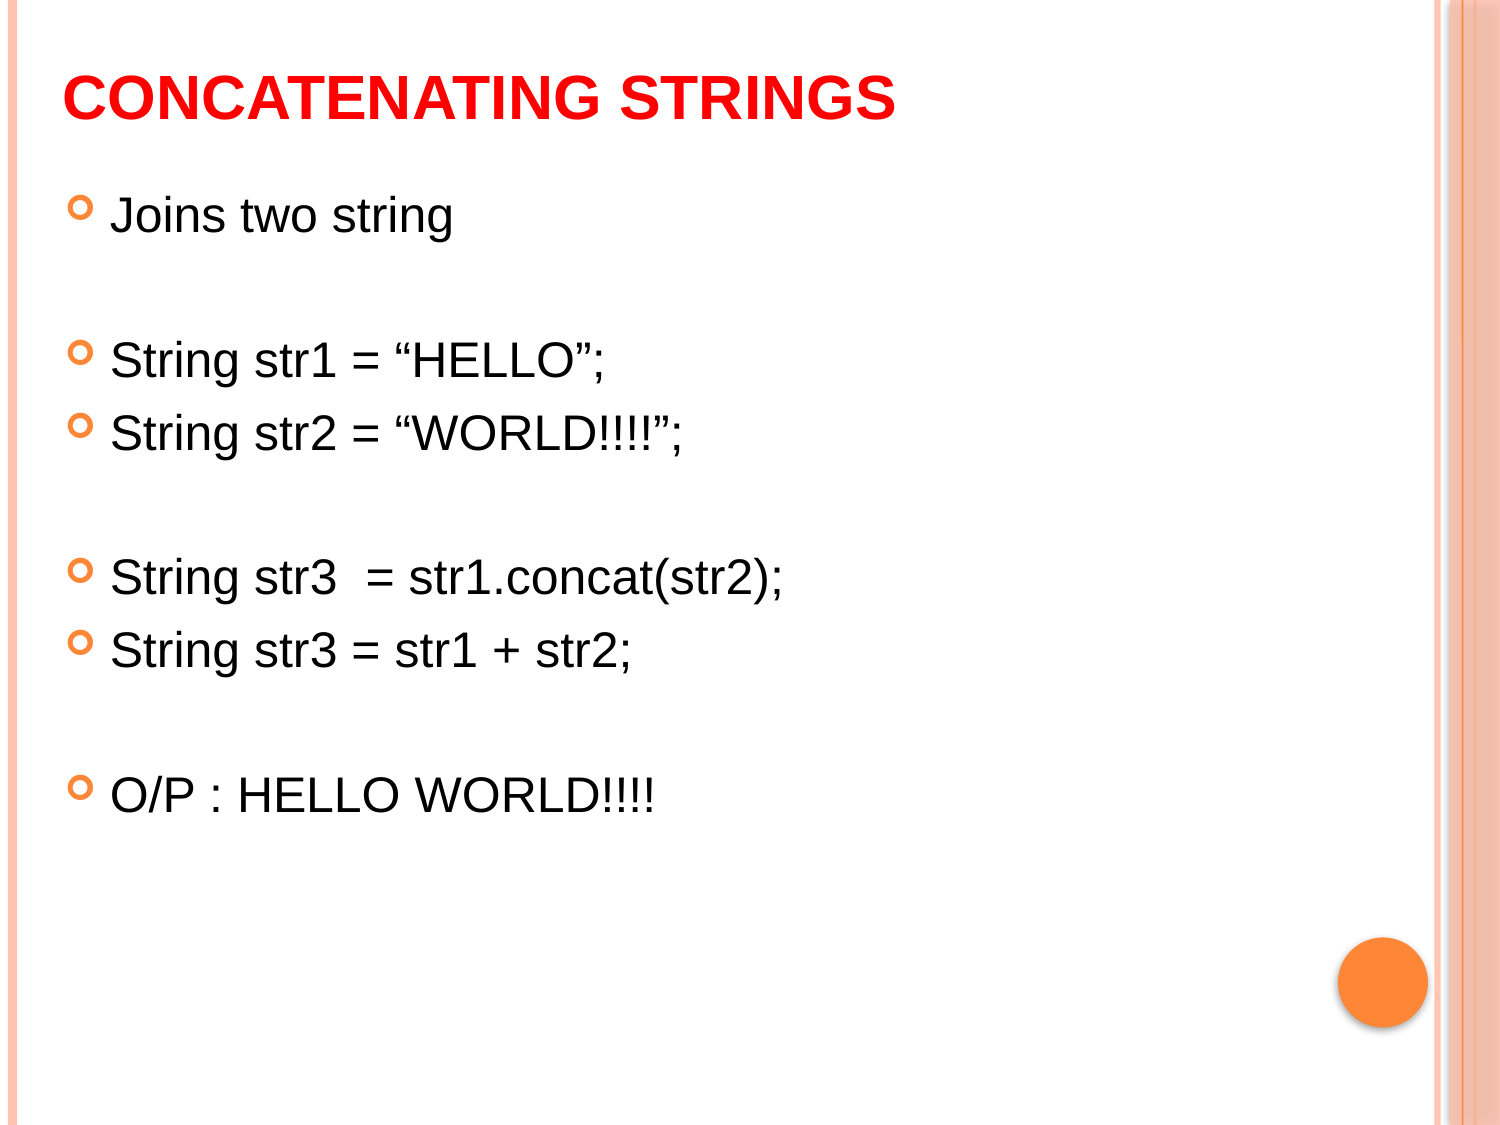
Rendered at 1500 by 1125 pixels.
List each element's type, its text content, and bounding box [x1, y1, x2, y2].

title Concatenating Strings [47, 14, 1423, 140]
list Joins two string String str1 = “HELLO”; String str2 = “WORLD!!!!”; String str3 = str1.concat(str2); String str3 = str1 + str2; O/P : HELLO WORLD!!!! [50, 174, 1450, 1088]
